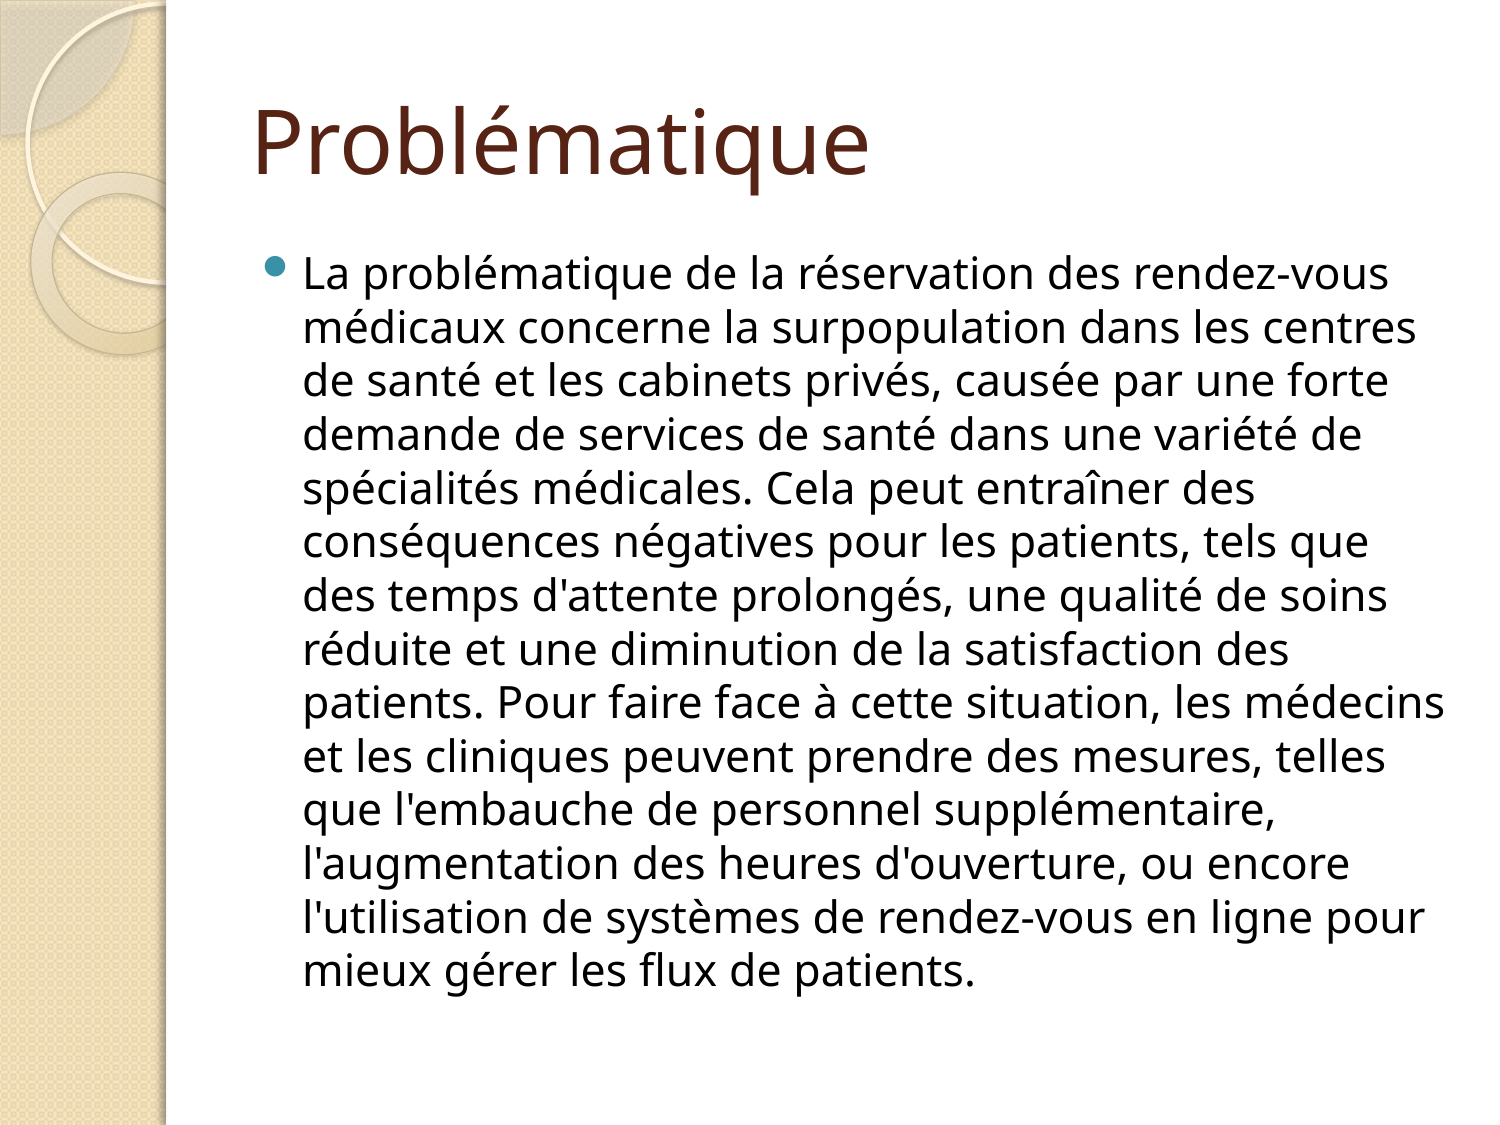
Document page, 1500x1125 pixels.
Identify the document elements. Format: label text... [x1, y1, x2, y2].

list La problématique de la réservation des rendez-vous médicaux concerne la surpopulation dans les centres de santé et les cabinets privés, causée par une forte demande de services de santé dans une variété de spécialités médicales. Cela peut entraîner des conséquences négatives pour les patients, tels que des temps d'attente prolongés, une qualité de soins réduite et une diminution de la satisfaction des patients. Pour faire face à cette situation, les médecins et les cliniques peuvent prendre des mesures, telles que l'embauche de personnel supplémentaire, l'augmentation des heures d'ouverture, ou encore l'utilisation de systèmes de rendez-vous en ligne pour mieux gérer les flux de patients. [235, 237, 1466, 1025]
title Problématique [235, 45, 1466, 233]
